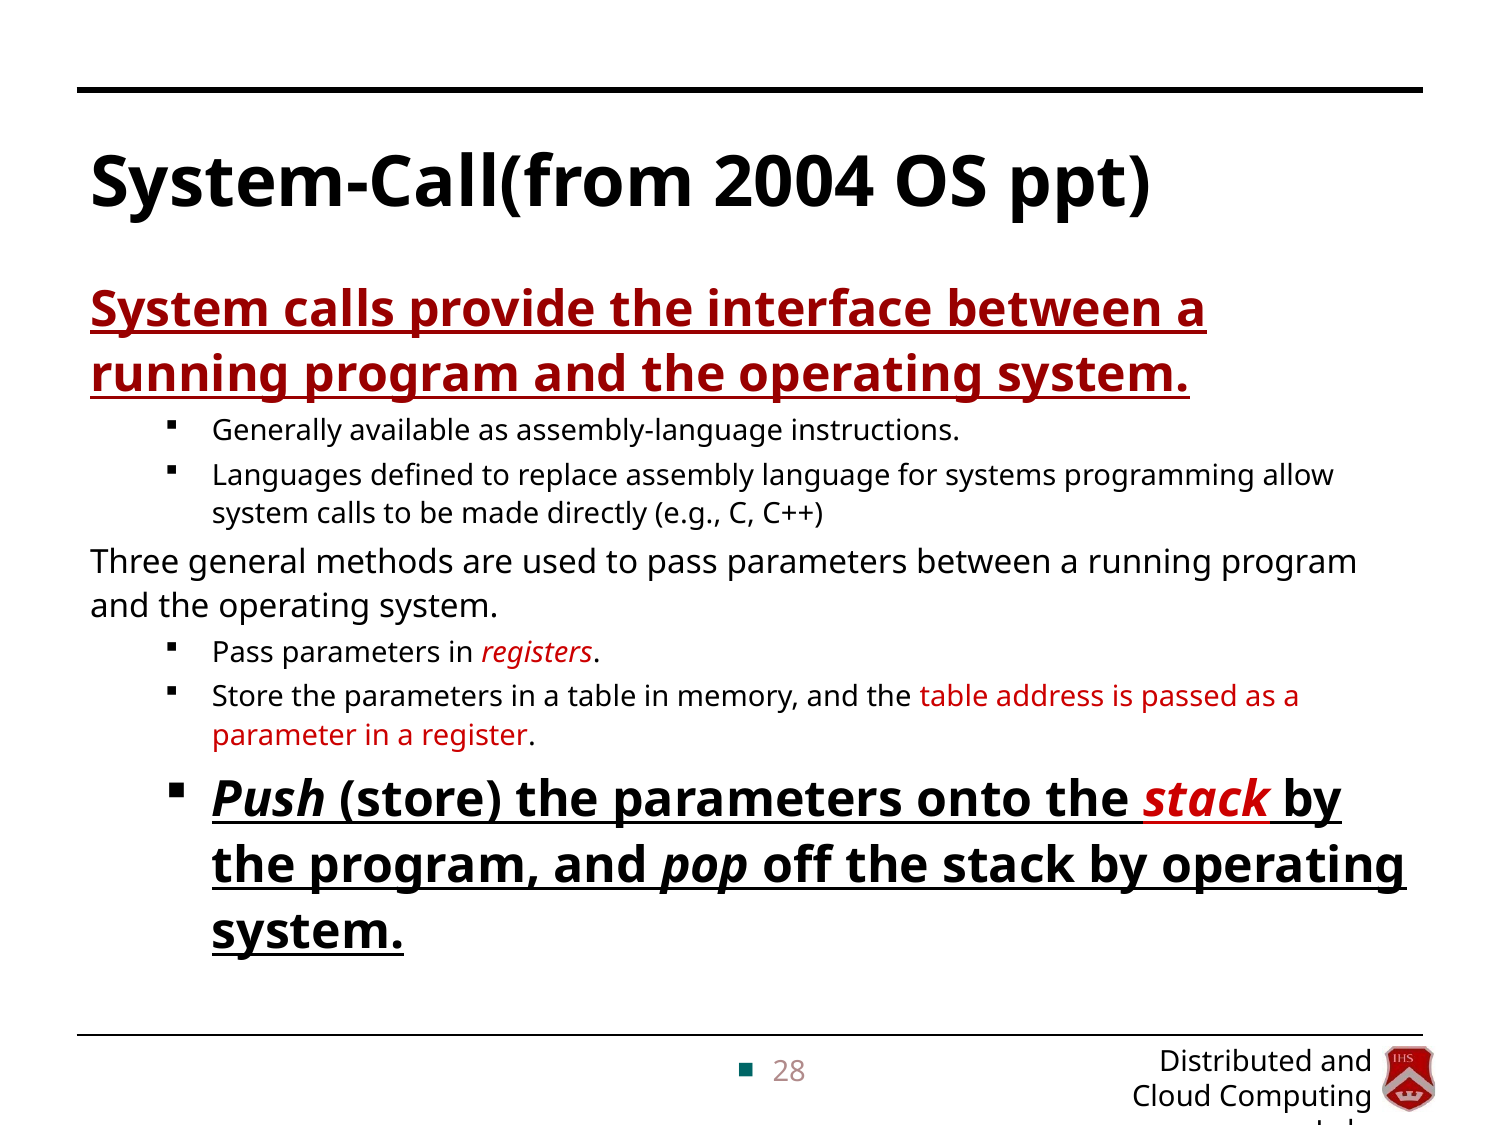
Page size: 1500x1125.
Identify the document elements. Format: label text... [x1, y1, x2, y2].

title System-Call(from 2004 OS ppt) [75, 101, 1425, 256]
picture [1382, 1046, 1436, 1112]
list System calls provide the interface between a running program and the operating system. Generally available as assembly-language instructions. Languages defined to replace assembly language for systems programming allow system calls to be made directly (e.g., C, C++) Three general methods are used to pass parameters between a running program and the operating system. Pass parameters in registers. Store the parameters in a table in memory, and the table address is passed as a parameter in a register. Push (store) the parameters onto the stack by the program, and pop off the stack by operating system. [75, 262, 1425, 1005]
slide_number 28 [596, 1042, 947, 1103]
